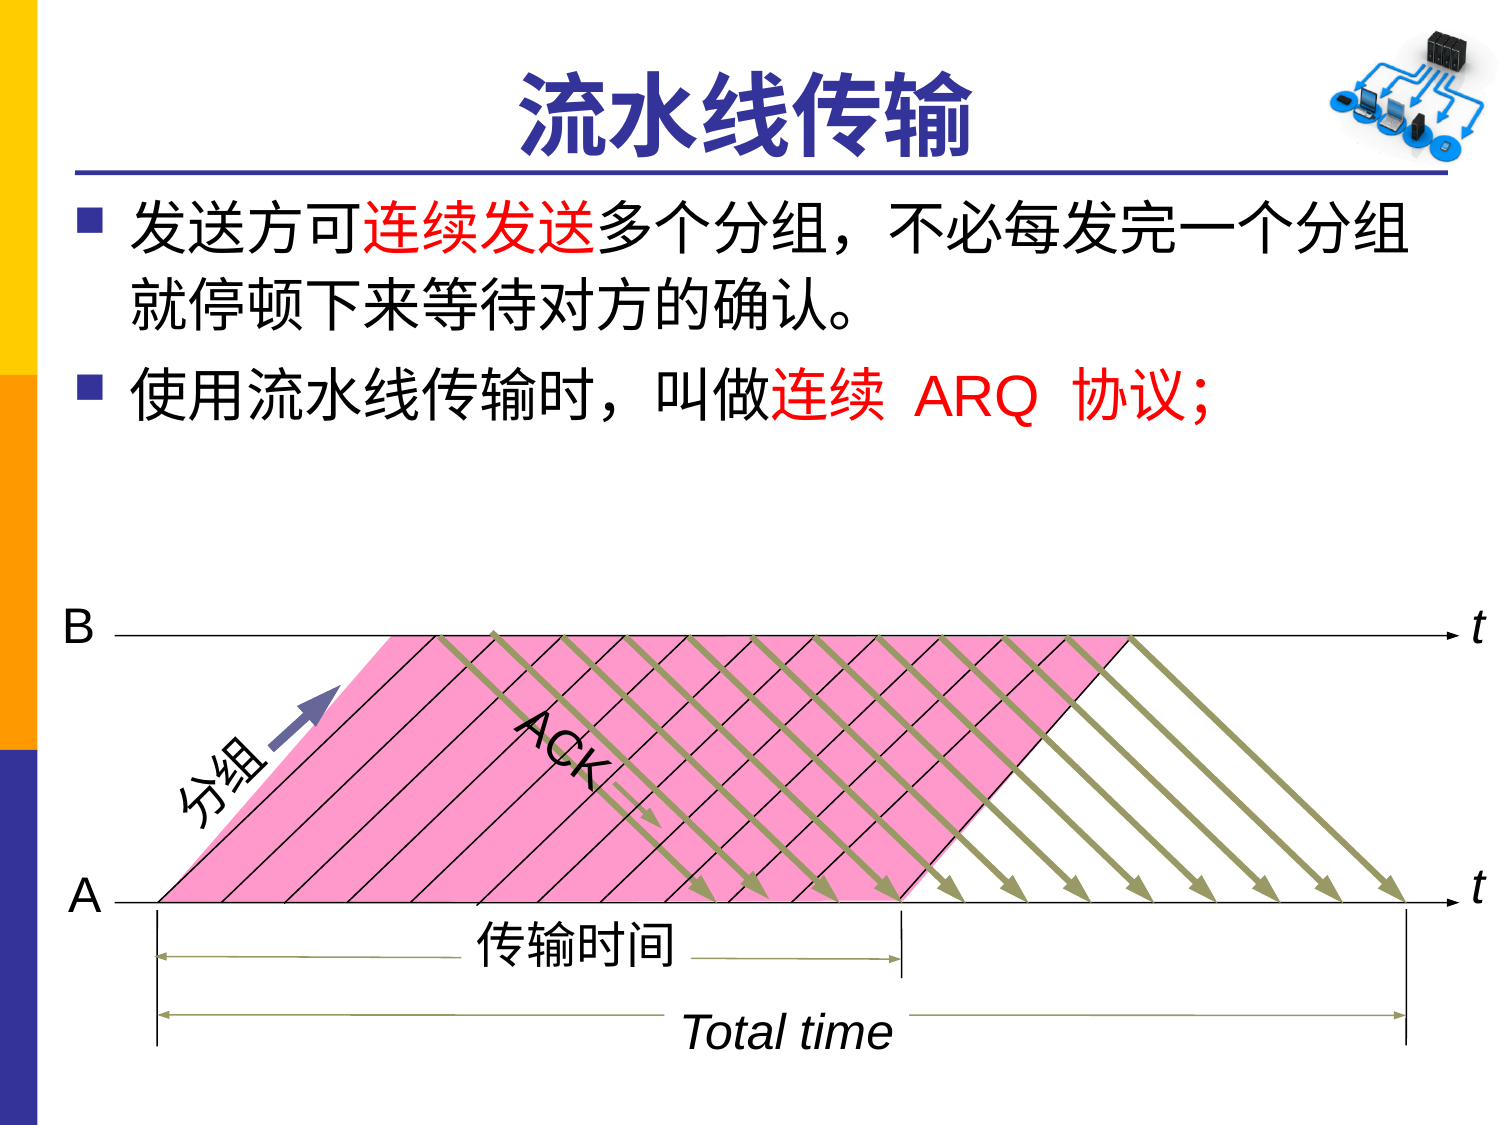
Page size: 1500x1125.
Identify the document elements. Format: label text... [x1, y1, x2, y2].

text_box [160, 636, 712, 902]
text_box t [1456, 585, 1500, 661]
text_box 分组 [146, 708, 292, 854]
text_box Total time [664, 991, 910, 1067]
text_box [1407, 898, 1456, 907]
text_box [753, 636, 987, 836]
text_box [1133, 631, 1456, 640]
text_box 传输时间 [461, 905, 692, 981]
text_box [1067, 636, 1130, 670]
text_box [813, 636, 1092, 904]
text_box B [47, 586, 111, 662]
text_box [1002, 636, 1281, 904]
text_box [626, 636, 930, 901]
title 流水线传输 [82, 35, 1430, 176]
text_box t [1456, 846, 1500, 921]
text_box A [53, 854, 117, 930]
text_box [562, 636, 841, 904]
text_box [751, 636, 1029, 904]
text_box ACK [490, 676, 632, 816]
text_box [1128, 636, 1407, 904]
text_box [878, 636, 1044, 769]
text_box [910, 1011, 1407, 1020]
text_box [876, 636, 1155, 904]
text_box [491, 632, 770, 900]
text_box [940, 636, 1218, 904]
text_box [688, 636, 966, 904]
text_box [815, 636, 1016, 803]
text_box [609, 799, 718, 904]
text_box [157, 1010, 664, 1020]
text_box [1004, 636, 1101, 703]
text_box [497, 636, 833, 902]
text_box [941, 636, 1073, 737]
text_box [270, 684, 342, 749]
text_box [613, 782, 662, 829]
picture [1327, 30, 1499, 165]
text_box [1065, 636, 1344, 904]
list 发送方可连续发送多个分组，不必每发完一个分组就停顿下来等待对方的确认。 使用流水线传输时，叫做连续 ARQ 协议； [58, 176, 1454, 588]
text_box [692, 954, 902, 964]
text_box [563, 636, 896, 901]
text_box [689, 636, 959, 869]
text_box [154, 952, 461, 961]
text_box [624, 636, 903, 904]
text_box ACK [541, 678, 642, 768]
